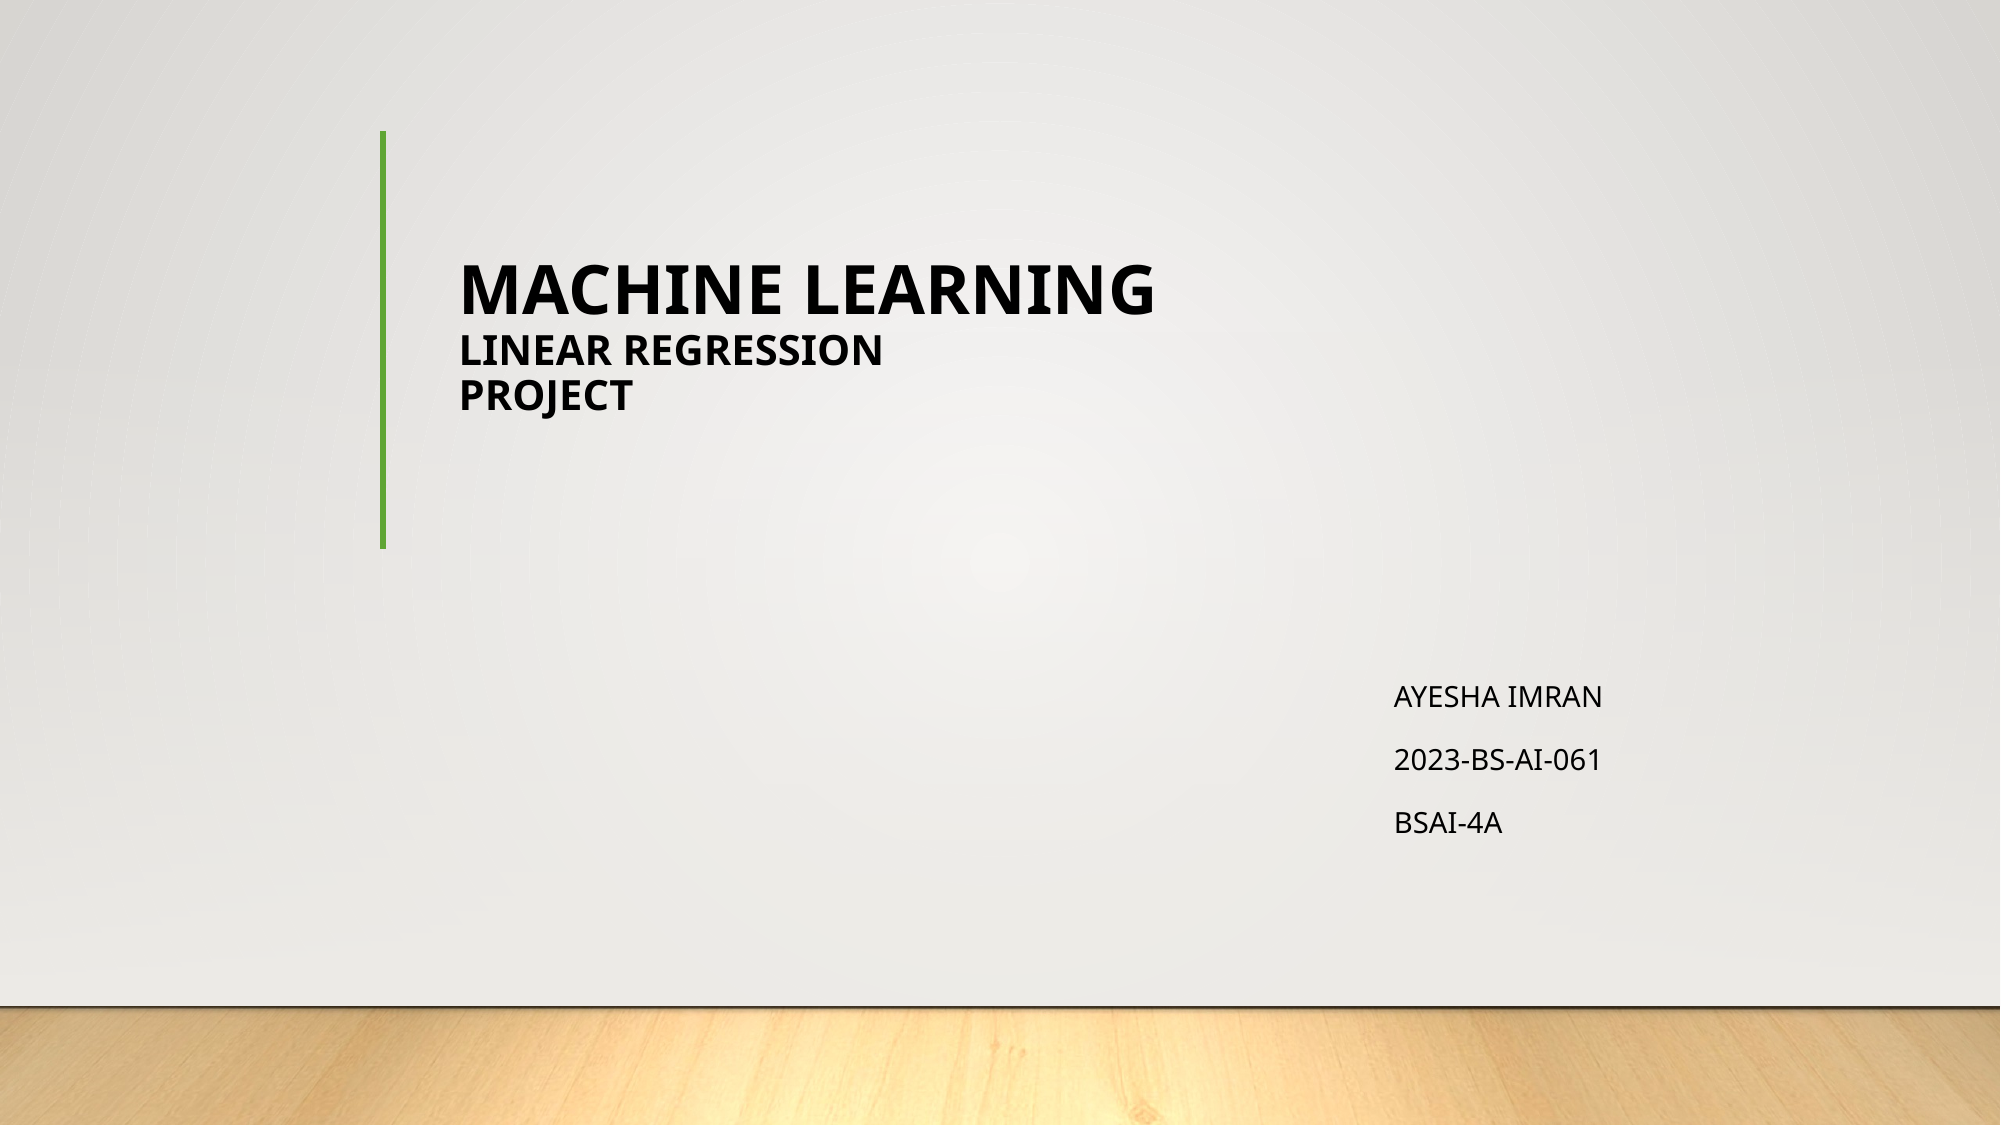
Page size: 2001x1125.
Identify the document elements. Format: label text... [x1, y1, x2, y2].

title MACHINE LEARNING LINEAR REGRESSION PROJECT [443, 172, 1379, 705]
picture [0, 1006, 2000, 1125]
subtitle AYESHA IMRAN 2023-BS-AI-061 BSAI-4A [1379, 656, 1837, 818]
